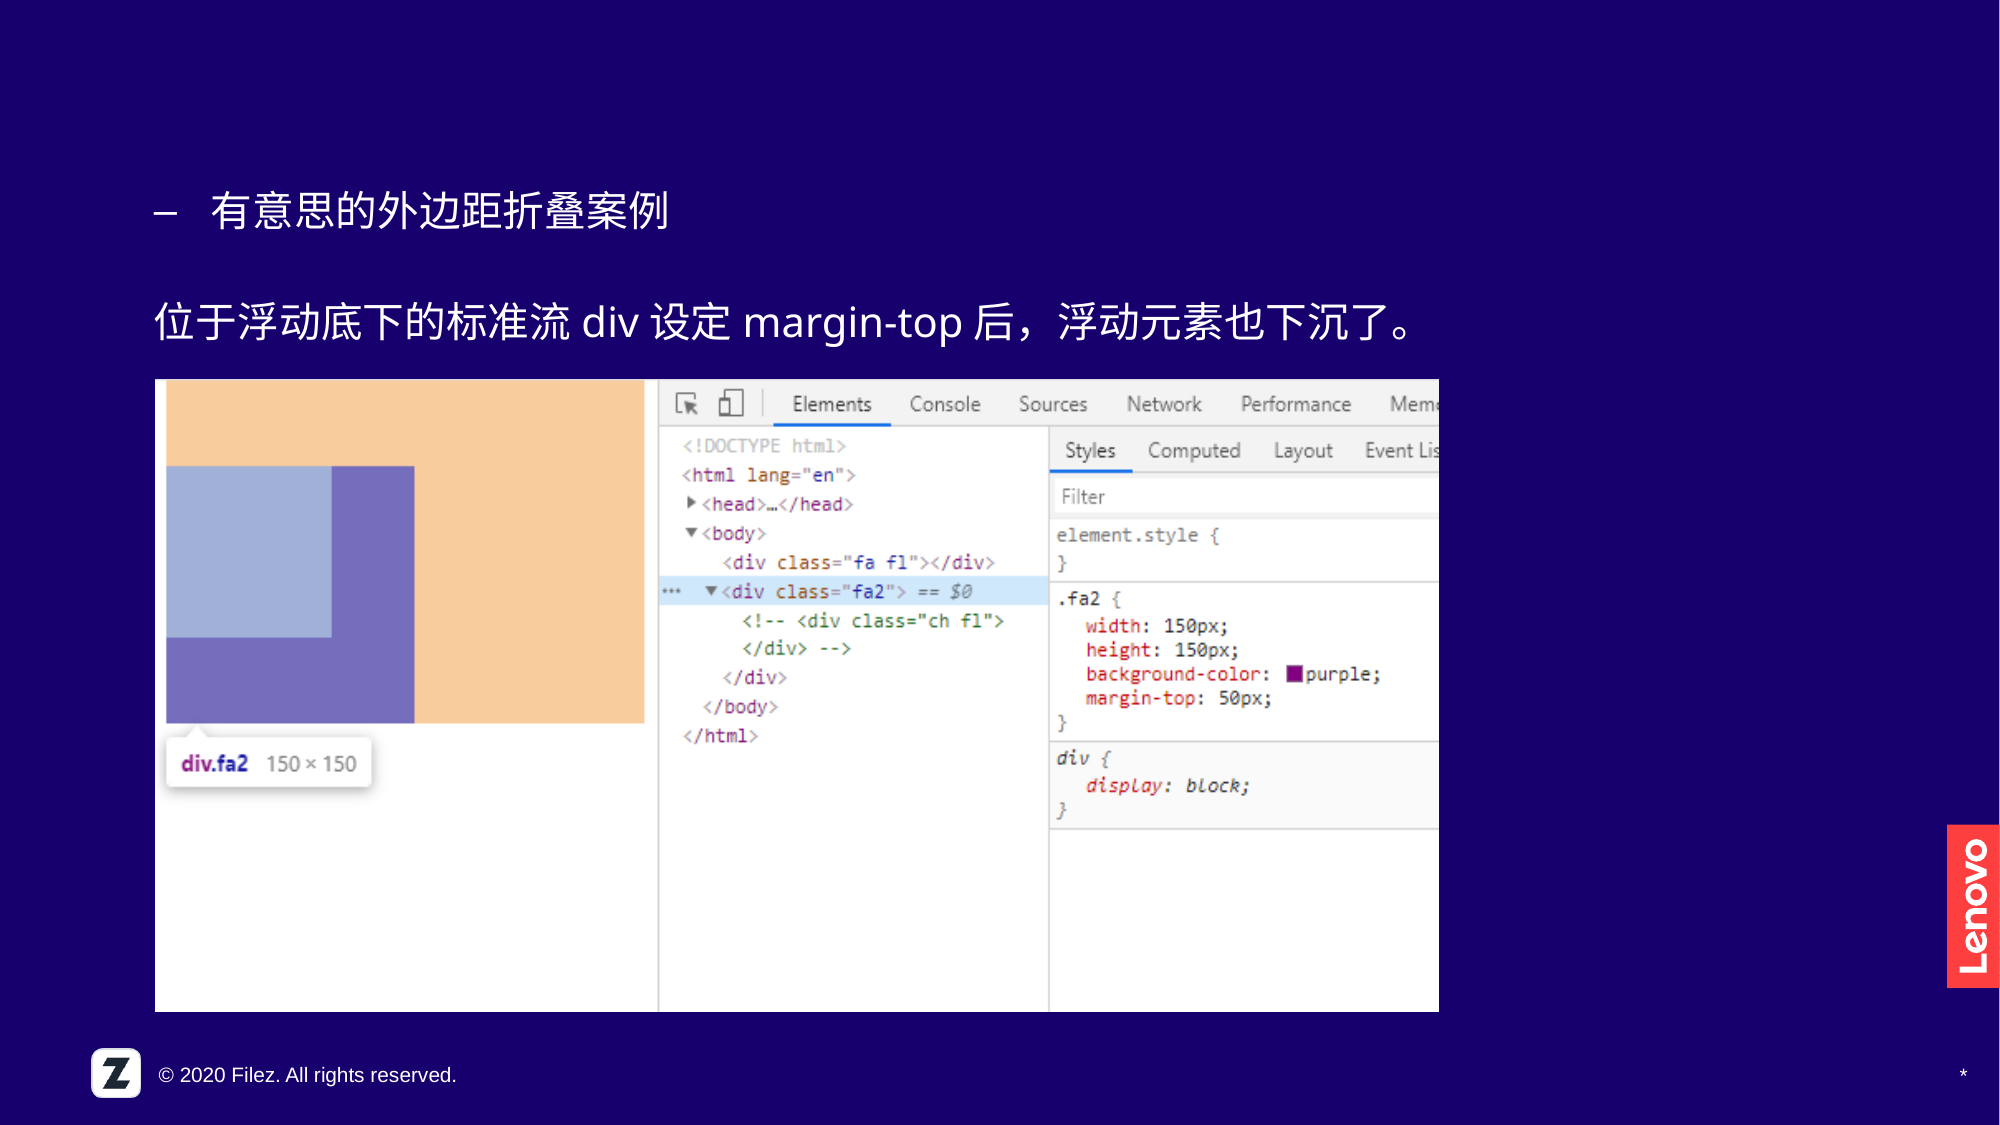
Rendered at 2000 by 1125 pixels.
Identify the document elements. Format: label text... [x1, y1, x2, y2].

slide_number * [1927, 1061, 2000, 1088]
picture [0, 0, 2000, 1125]
text_box 有意思的外边距折叠案例 位于浮动底下的标准流div设定margin-top后，浮动元素也下沉了。 [91, 190, 1908, 1046]
